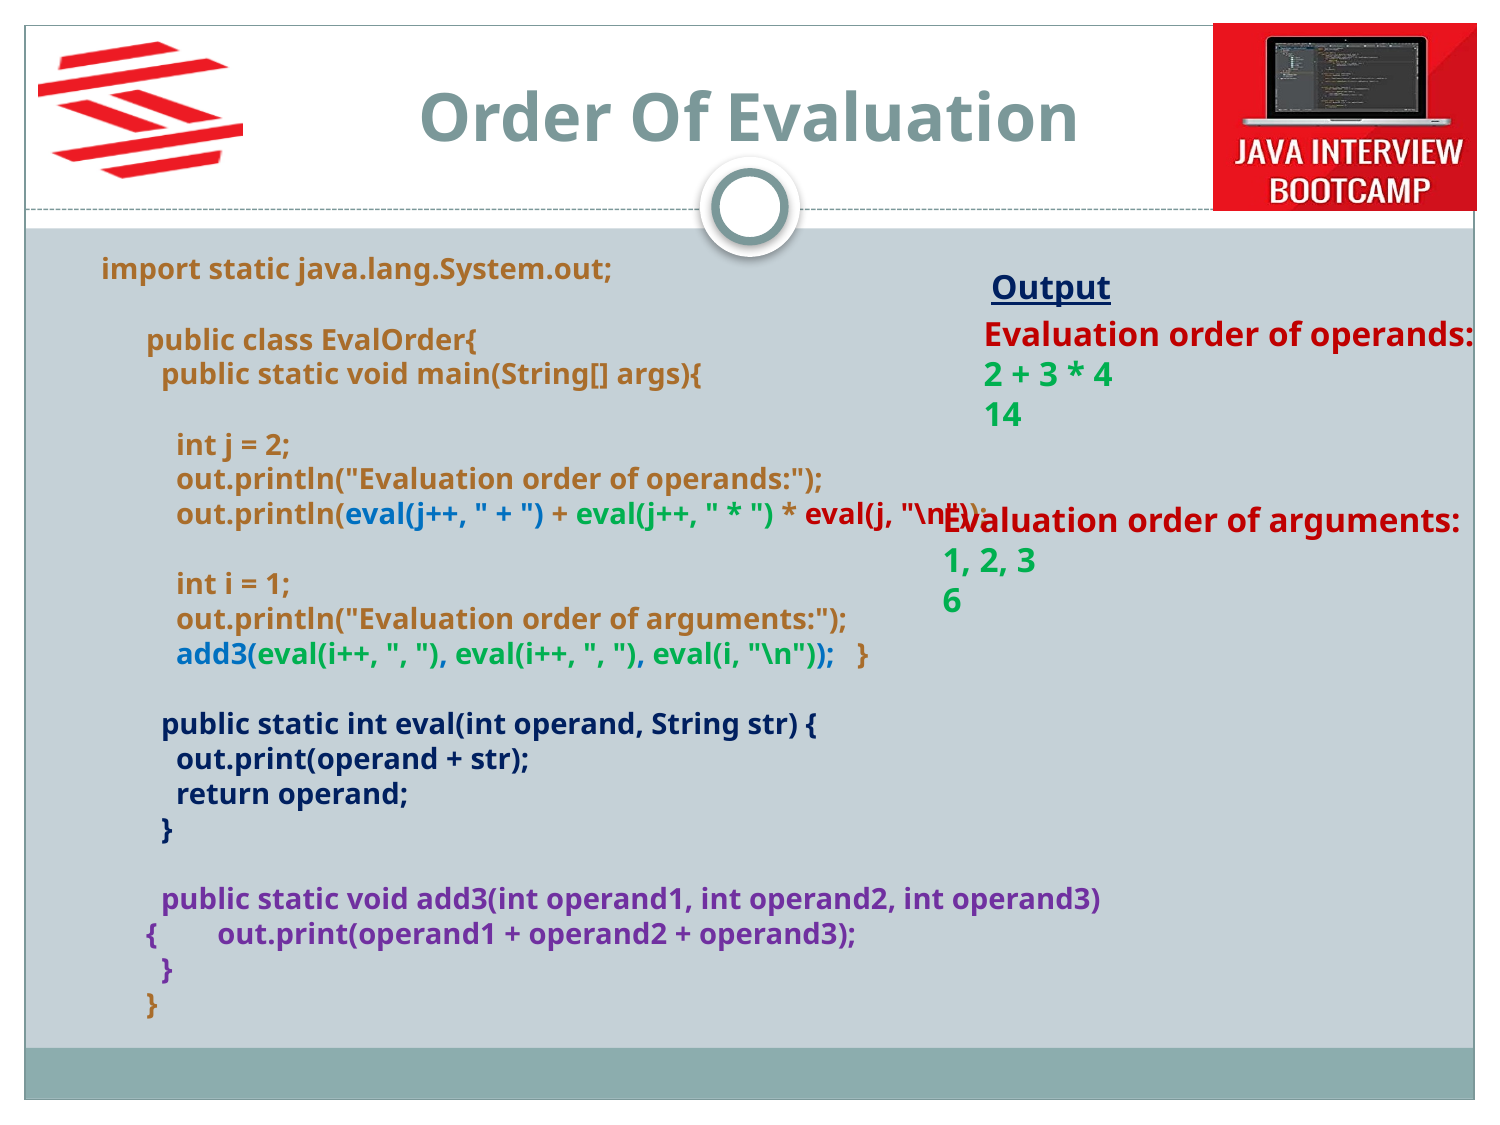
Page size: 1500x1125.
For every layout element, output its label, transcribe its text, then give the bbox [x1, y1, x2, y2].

title Order Of Evaluation [237, 37, 1206, 162]
picture [37, 40, 243, 185]
picture [1213, 23, 1477, 212]
text_box Output Evaluation order of operands: 2 + 3 * 4 14 [878, 222, 1500, 457]
text_box Evaluation order of arguments: 1, 2, 3 6 [927, 492, 1477, 627]
list import static java.lang.System.out; public class EvalOrder{ public static void main(String[] args){ int j = 2; out.println("Evaluation order of operands:"); out.println(eval(j++, " + ") + eval(j++, " * ") * eval(j, "\n")); int i = 1; out.println("Evaluation order of arguments:"); add3(eval(i++, ", "), eval(i++, ", "), eval(i, "\n")); } public static int eval(int operand, String str) { out.print(operand + str); return operand; } public static void add3(int operand1, int operand2, int operand3) { out.print(operand1 + operand2 + operand3); } } [41, 243, 1471, 1125]
